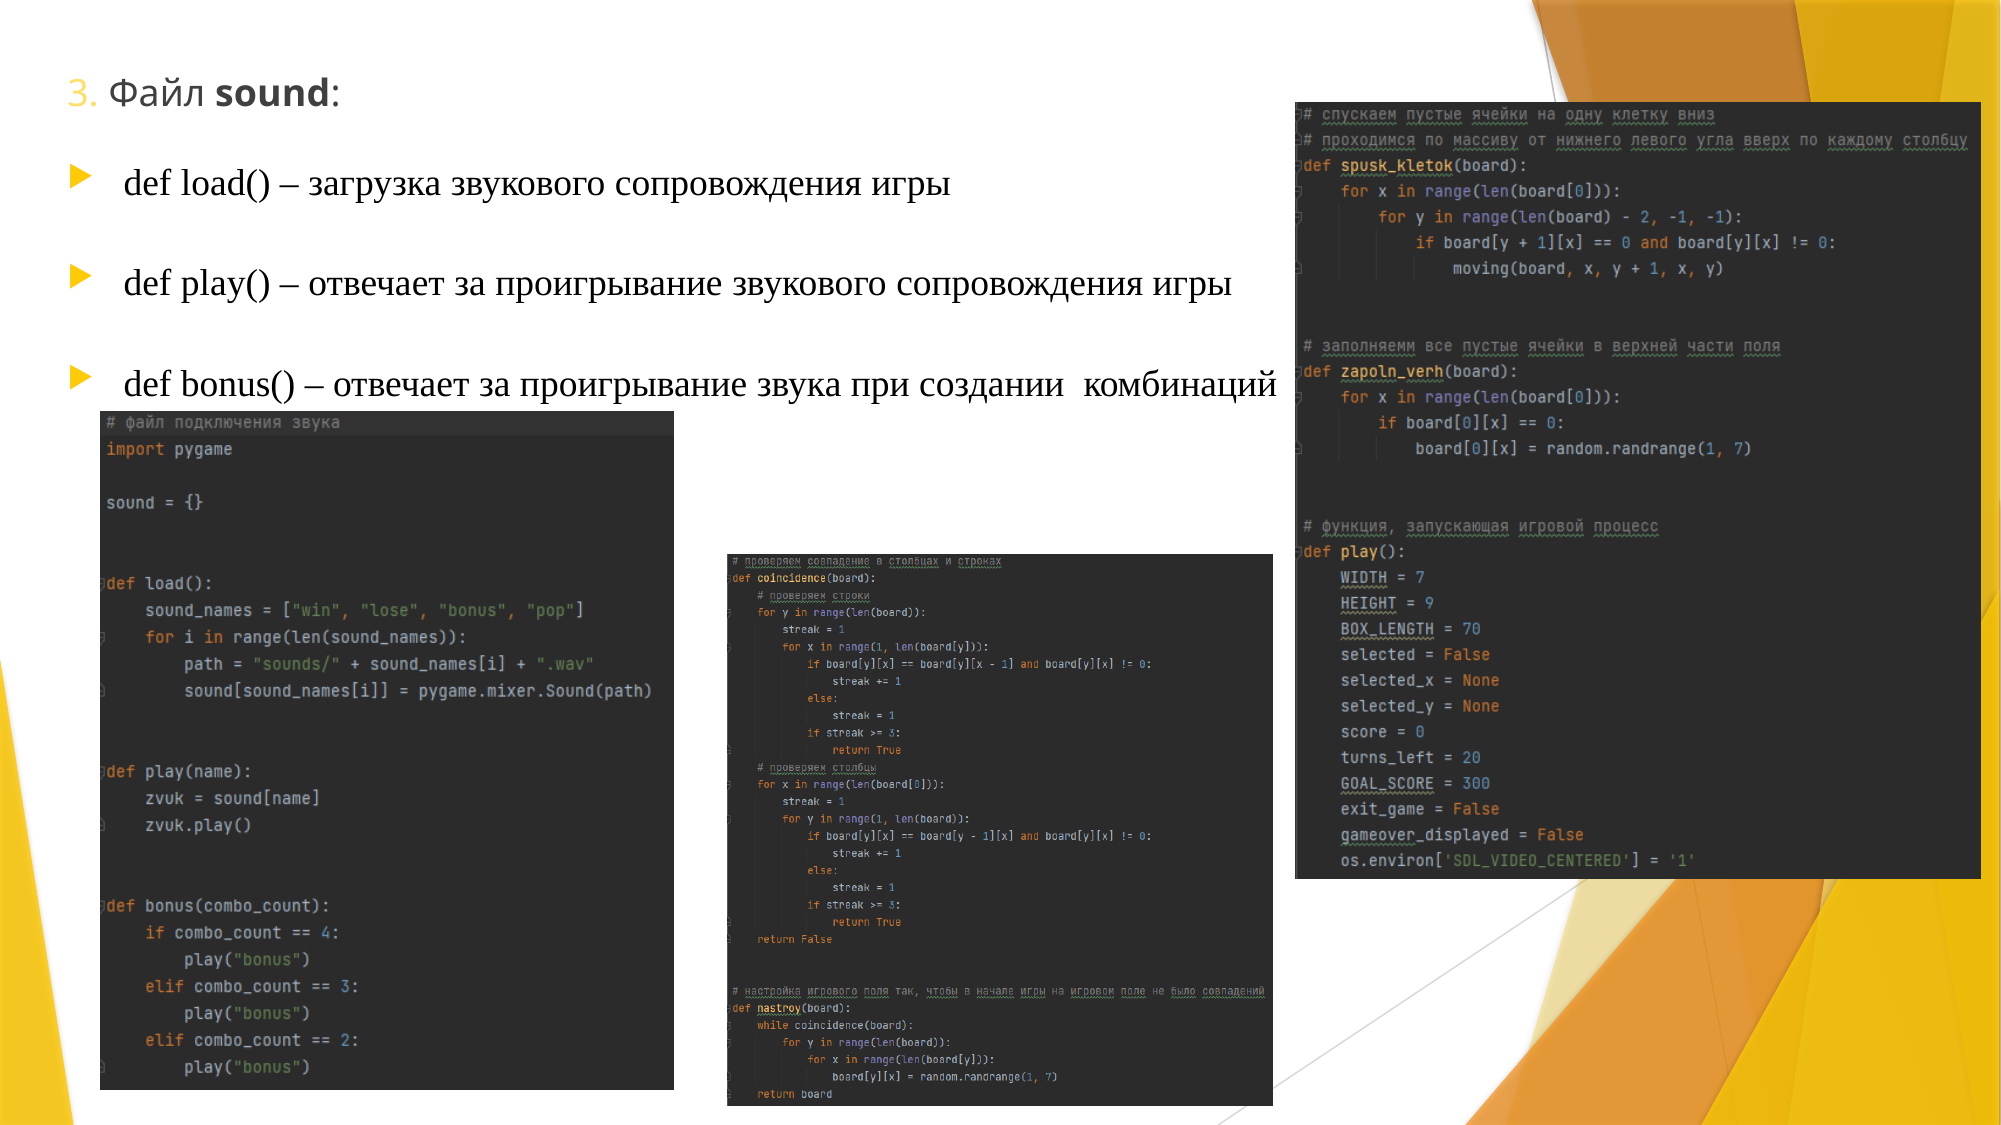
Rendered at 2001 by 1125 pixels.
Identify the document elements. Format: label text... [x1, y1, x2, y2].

picture [727, 553, 1273, 1107]
list 3. Файл sound: def load() – загрузка звукового сопровождения игры def play() – отвечает за проигрывание звукового сопровождения игры def bonus() – отвечает за проигрывание звука при создании комбинаций [52, 61, 1463, 491]
picture [100, 411, 675, 1091]
picture [1294, 101, 1981, 879]
